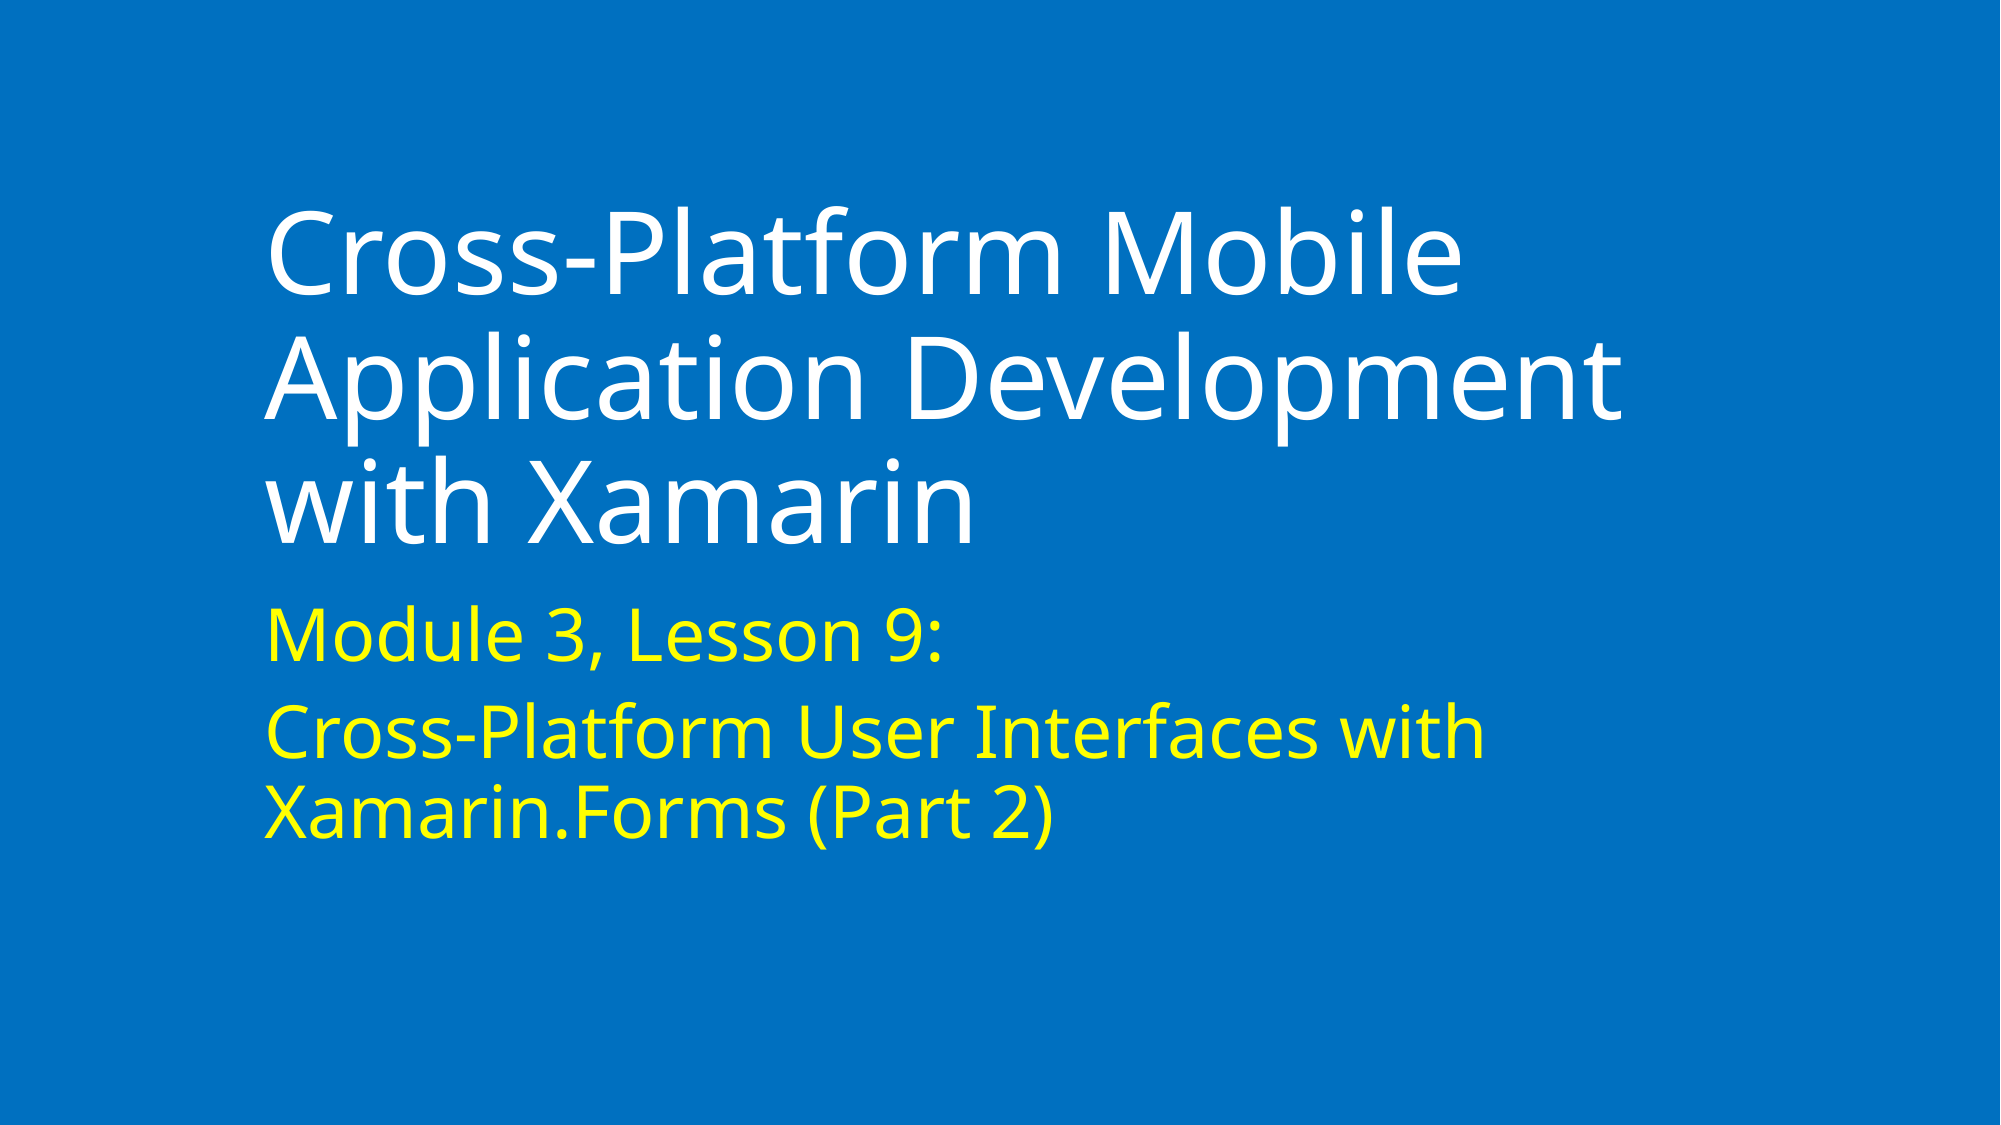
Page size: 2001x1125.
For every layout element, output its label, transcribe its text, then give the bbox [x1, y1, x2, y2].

subtitle Module 3, Lesson 9: Cross-Platform User Interfaces with Xamarin.Forms (Part 2) [249, 590, 1750, 863]
title Cross-Platform Mobile Application Development with Xamarin [249, 184, 1750, 576]
